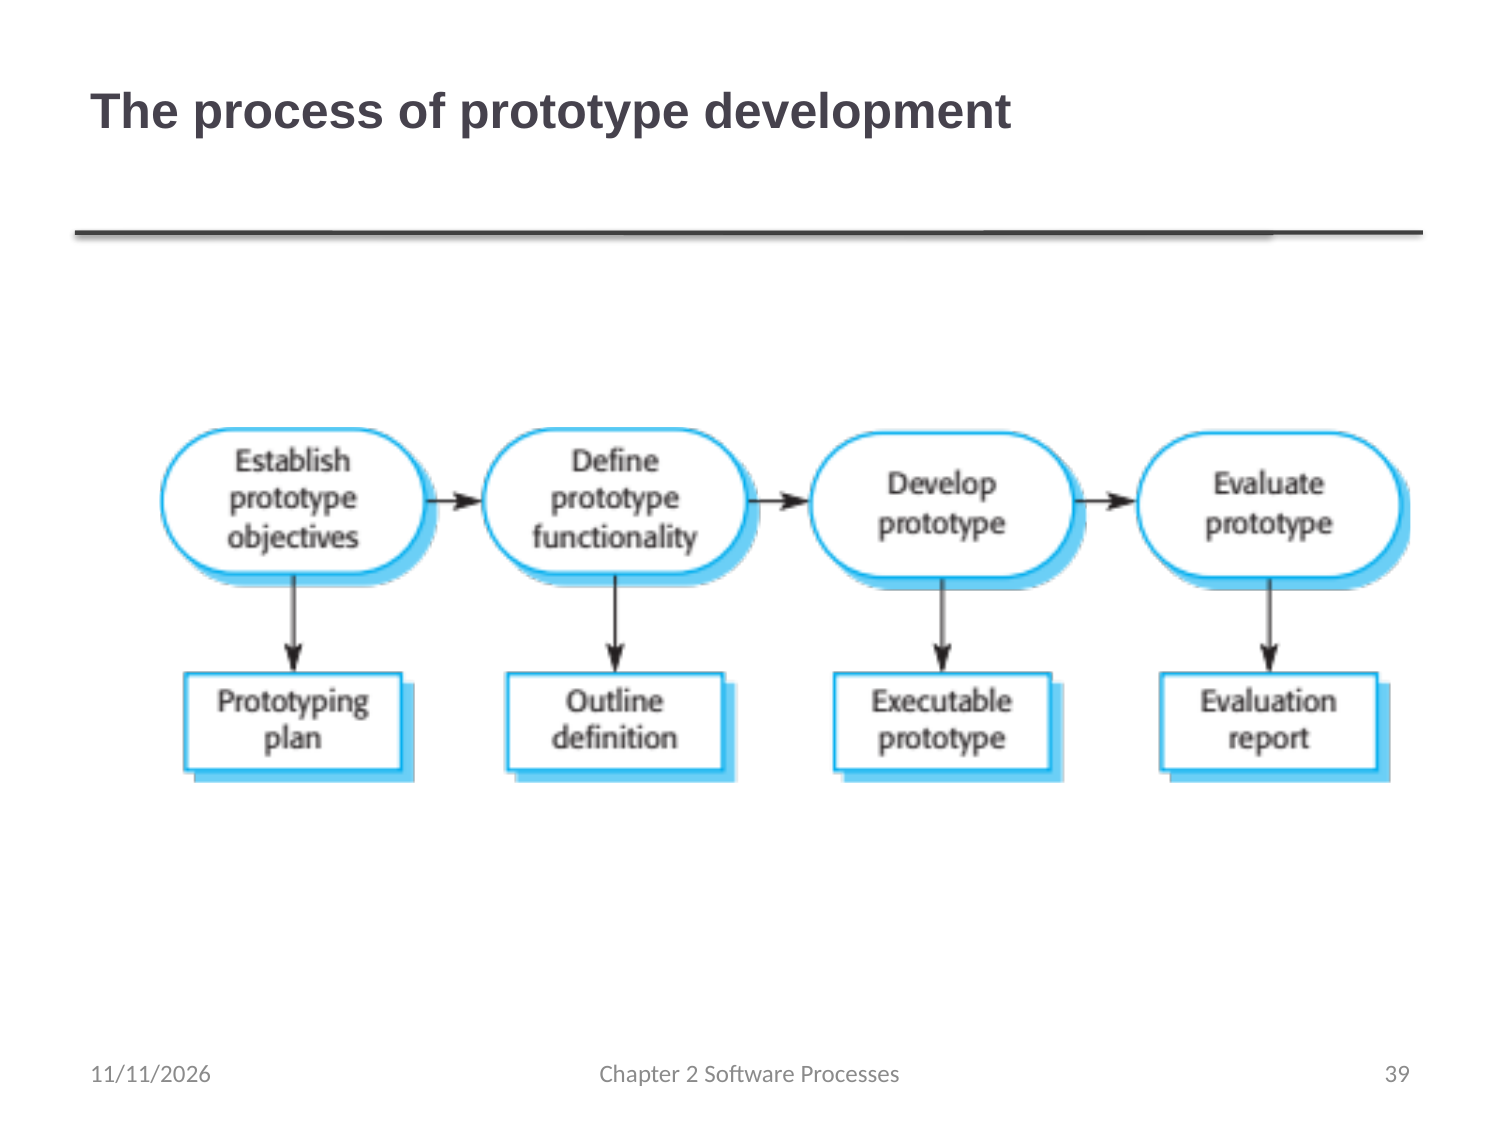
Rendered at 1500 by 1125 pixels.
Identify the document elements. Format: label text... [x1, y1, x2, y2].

title The process of prototype development [74, 44, 1272, 233]
footer Chapter 2 Software Processes [512, 1042, 988, 1103]
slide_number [75, 1042, 425, 1103]
slide_number 39 [1074, 1042, 1425, 1103]
picture [158, 427, 1411, 783]
